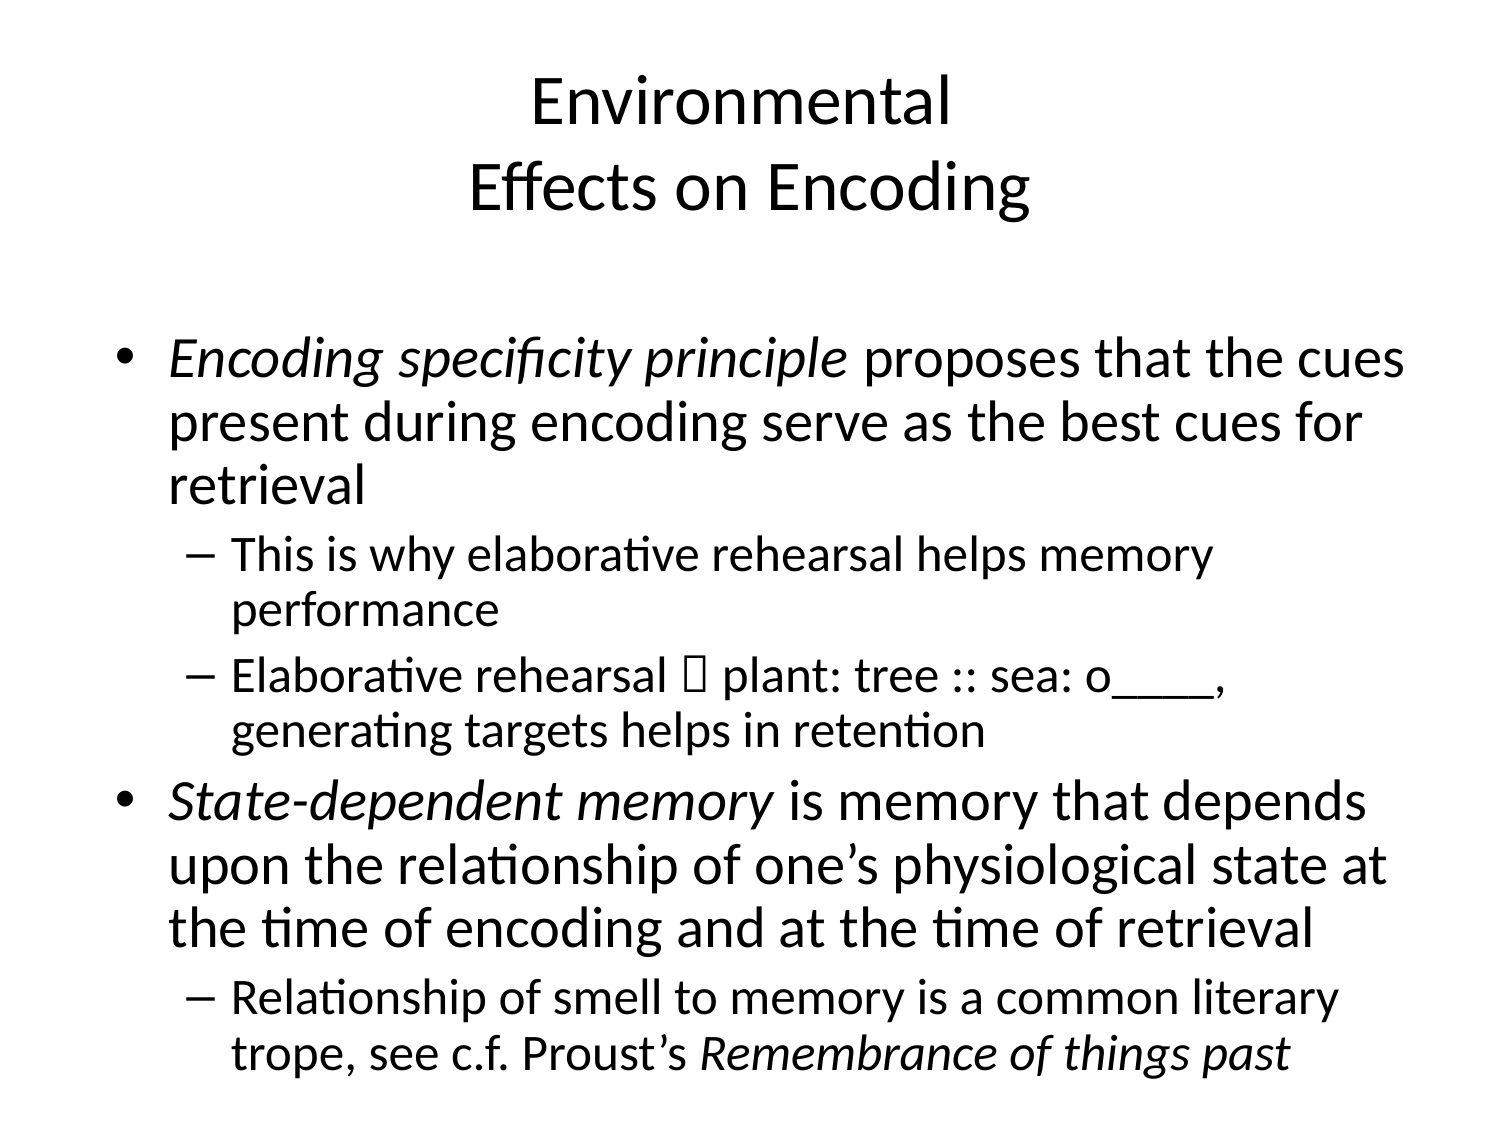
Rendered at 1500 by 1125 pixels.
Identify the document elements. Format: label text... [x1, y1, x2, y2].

list Encoding specificity principle proposes that the cues present during encoding serve as the best cues for retrieval This is why elaborative rehearsal helps memory performance Elaborative rehearsal  plant: tree :: sea: o____, generating targets helps in retention State-dependent memory is memory that depends upon the relationship of one’s physiological state at the time of encoding and at the time of retrieval Relationship of smell to memory is a common literary trope, see c.f. Proust’s Remembrance of things past [99, 319, 1450, 1100]
title Environmental Effects on Encoding [75, 45, 1425, 233]
